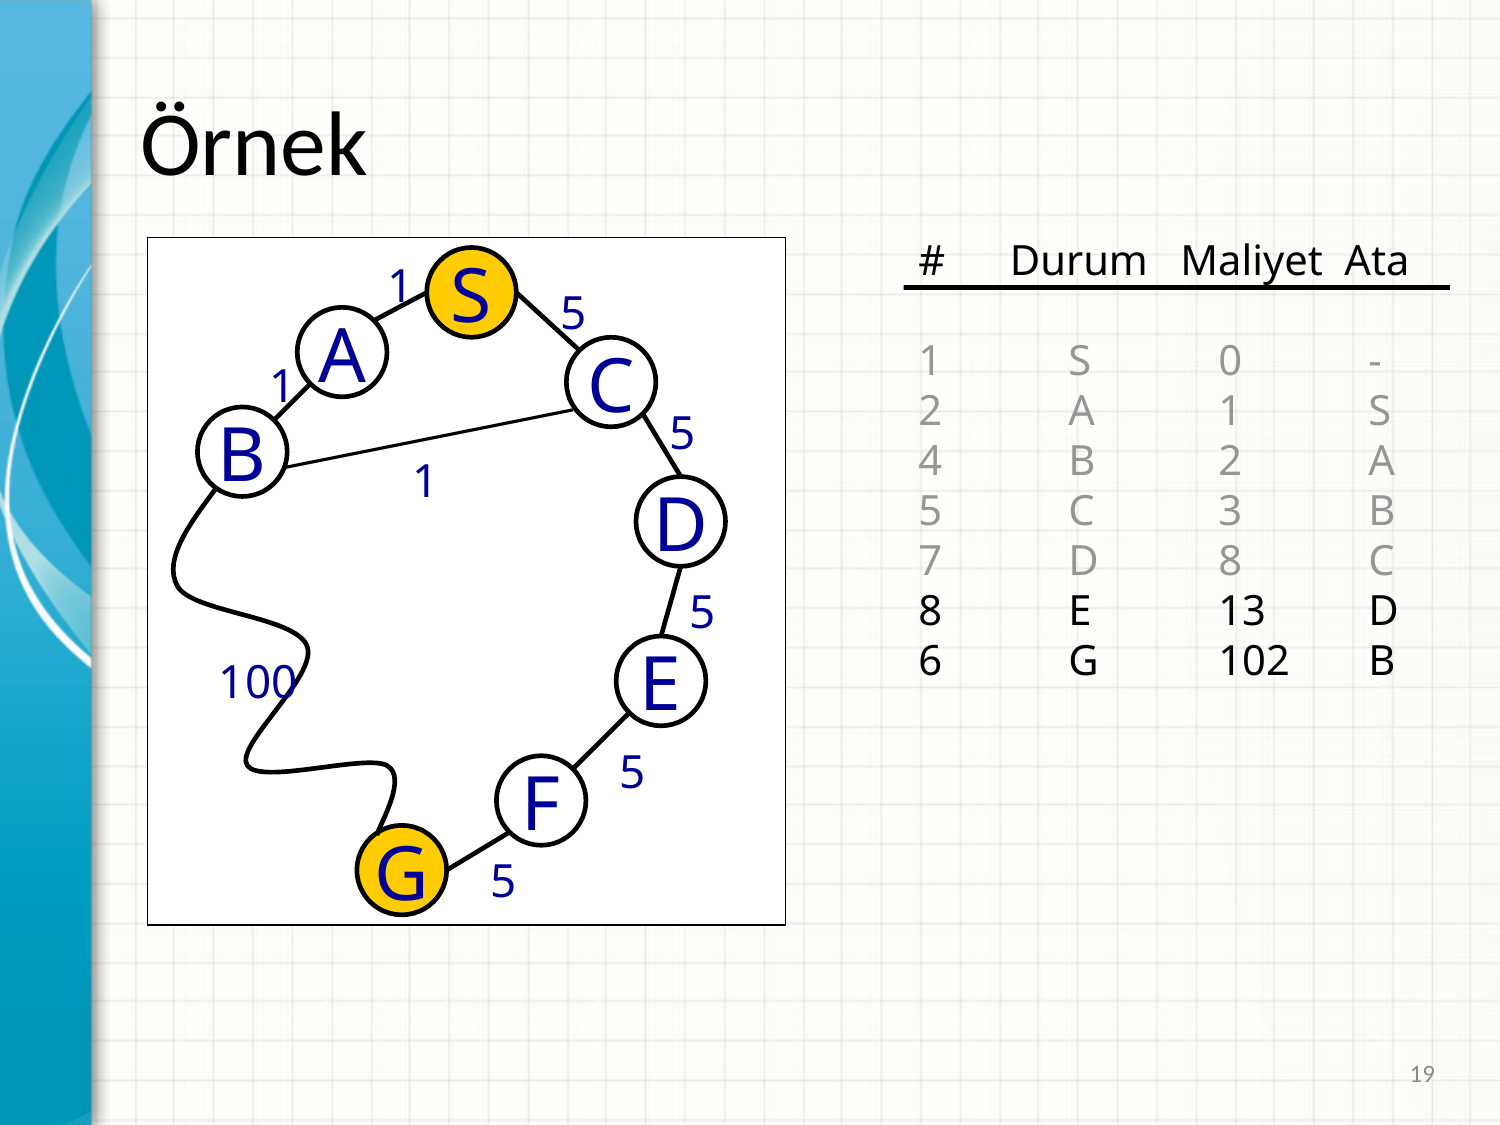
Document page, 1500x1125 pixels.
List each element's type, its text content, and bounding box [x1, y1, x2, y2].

picture [0, 0, 1500, 1125]
text_box # Durum Maliyet Ata 1 S 0 - 2 A 1 S 4 B 2 A 5 C 3 B 7 D 8 C 8 E 13 D 6 G 102 B [903, 288, 1447, 741]
text_box # Durum Maliyet Ata 1 S 0 - 2 A 1 S 4 B 2 A 5 C 3 B 7 D 8 C 8 E 13 D 6 G 102 B [903, 226, 1447, 287]
slide_number 19 [1100, 1042, 1450, 1103]
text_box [147, 237, 786, 926]
title Örnek [125, 45, 1450, 233]
